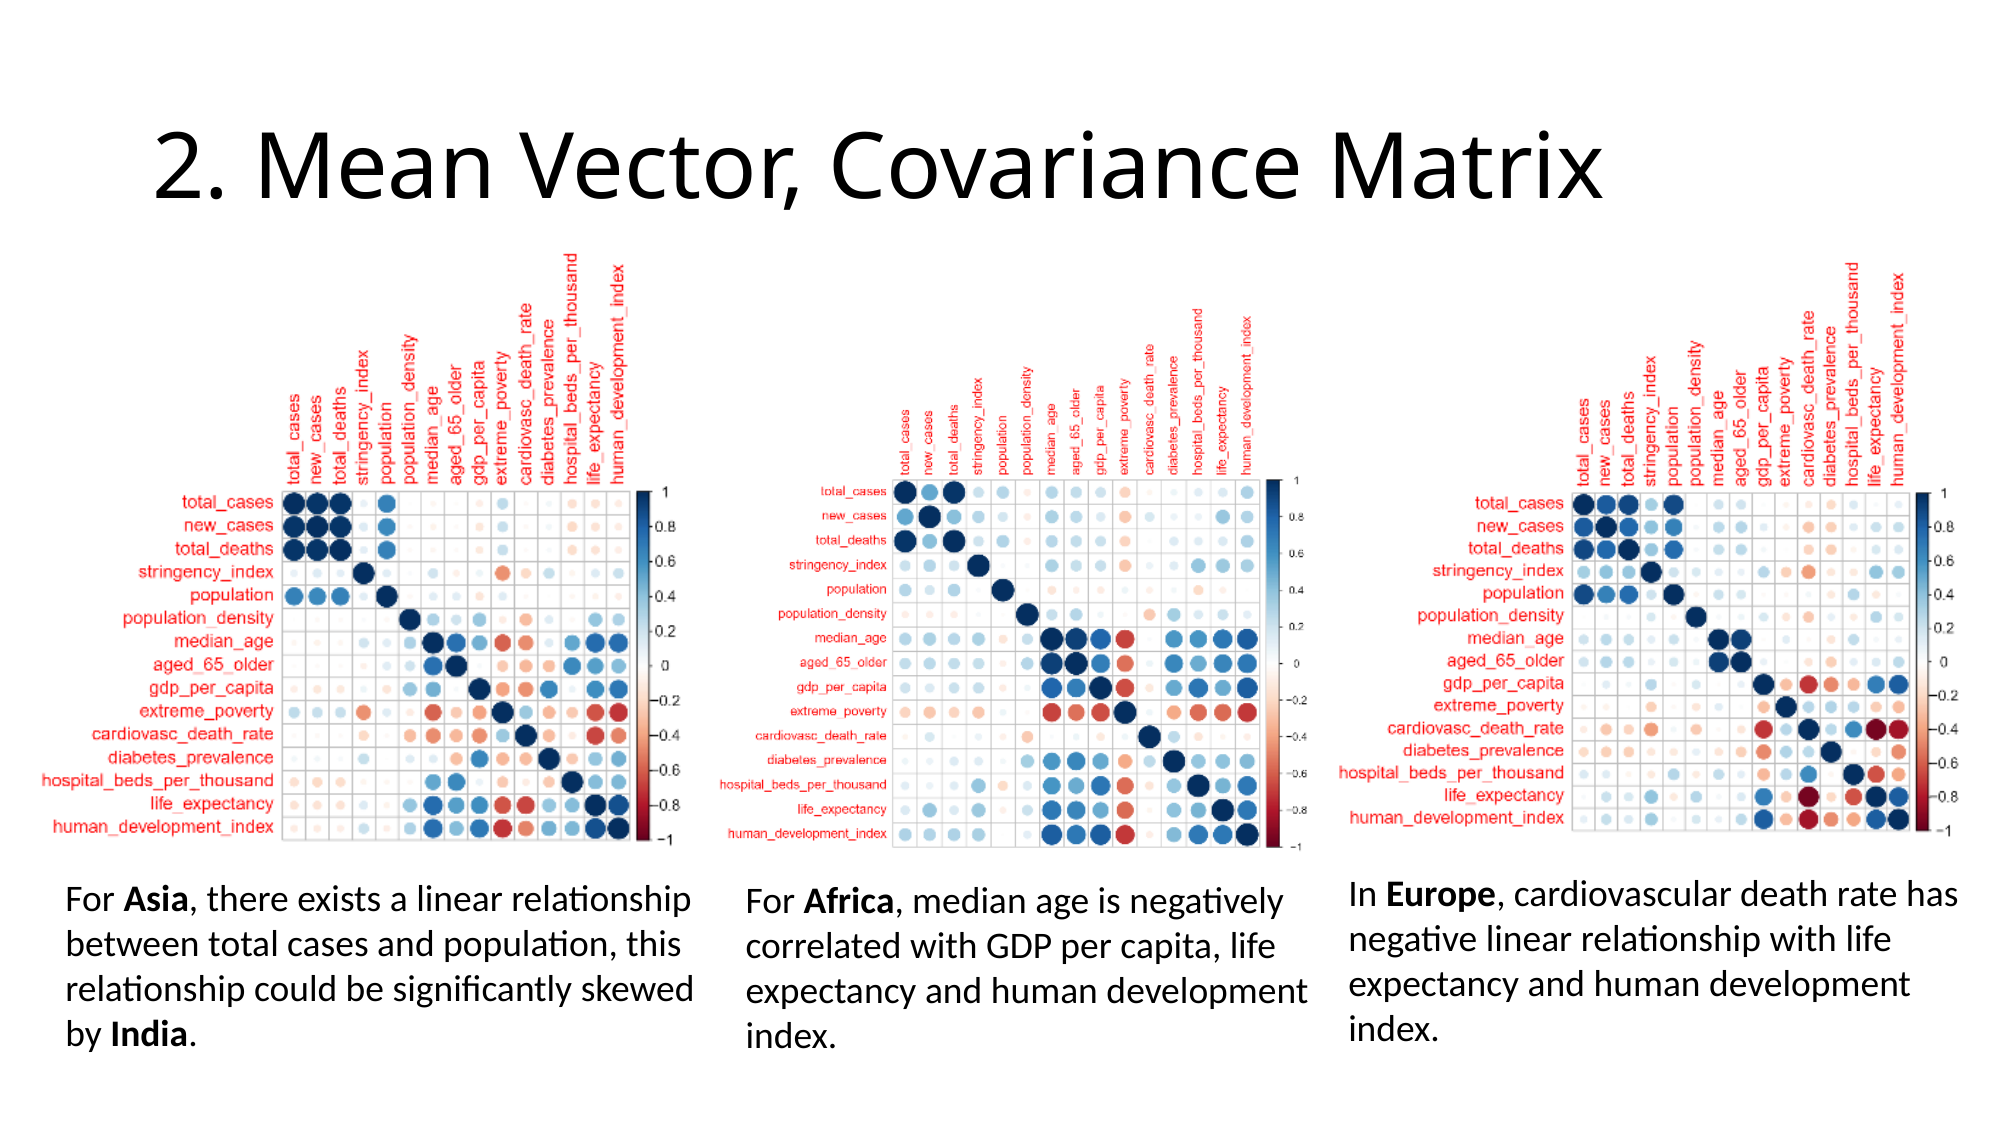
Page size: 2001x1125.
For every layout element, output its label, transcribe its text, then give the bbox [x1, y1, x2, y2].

text_box In Europe, cardiovascular death rate has negative linear relationship with life expectancy and human development index. [1333, 861, 1982, 1057]
text_box For Asia, there exists a linear relationship between total cases and population, this relationship could be significantly skewed by India. [50, 866, 744, 1062]
title 2. Mean Vector, Covariance Matrix [137, 59, 1863, 278]
text_box For Africa, median age is negatively correlated with GDP per capita, life expectancy and human development index. [730, 868, 1384, 1064]
picture [0, 244, 1320, 854]
picture [1333, 258, 1977, 838]
